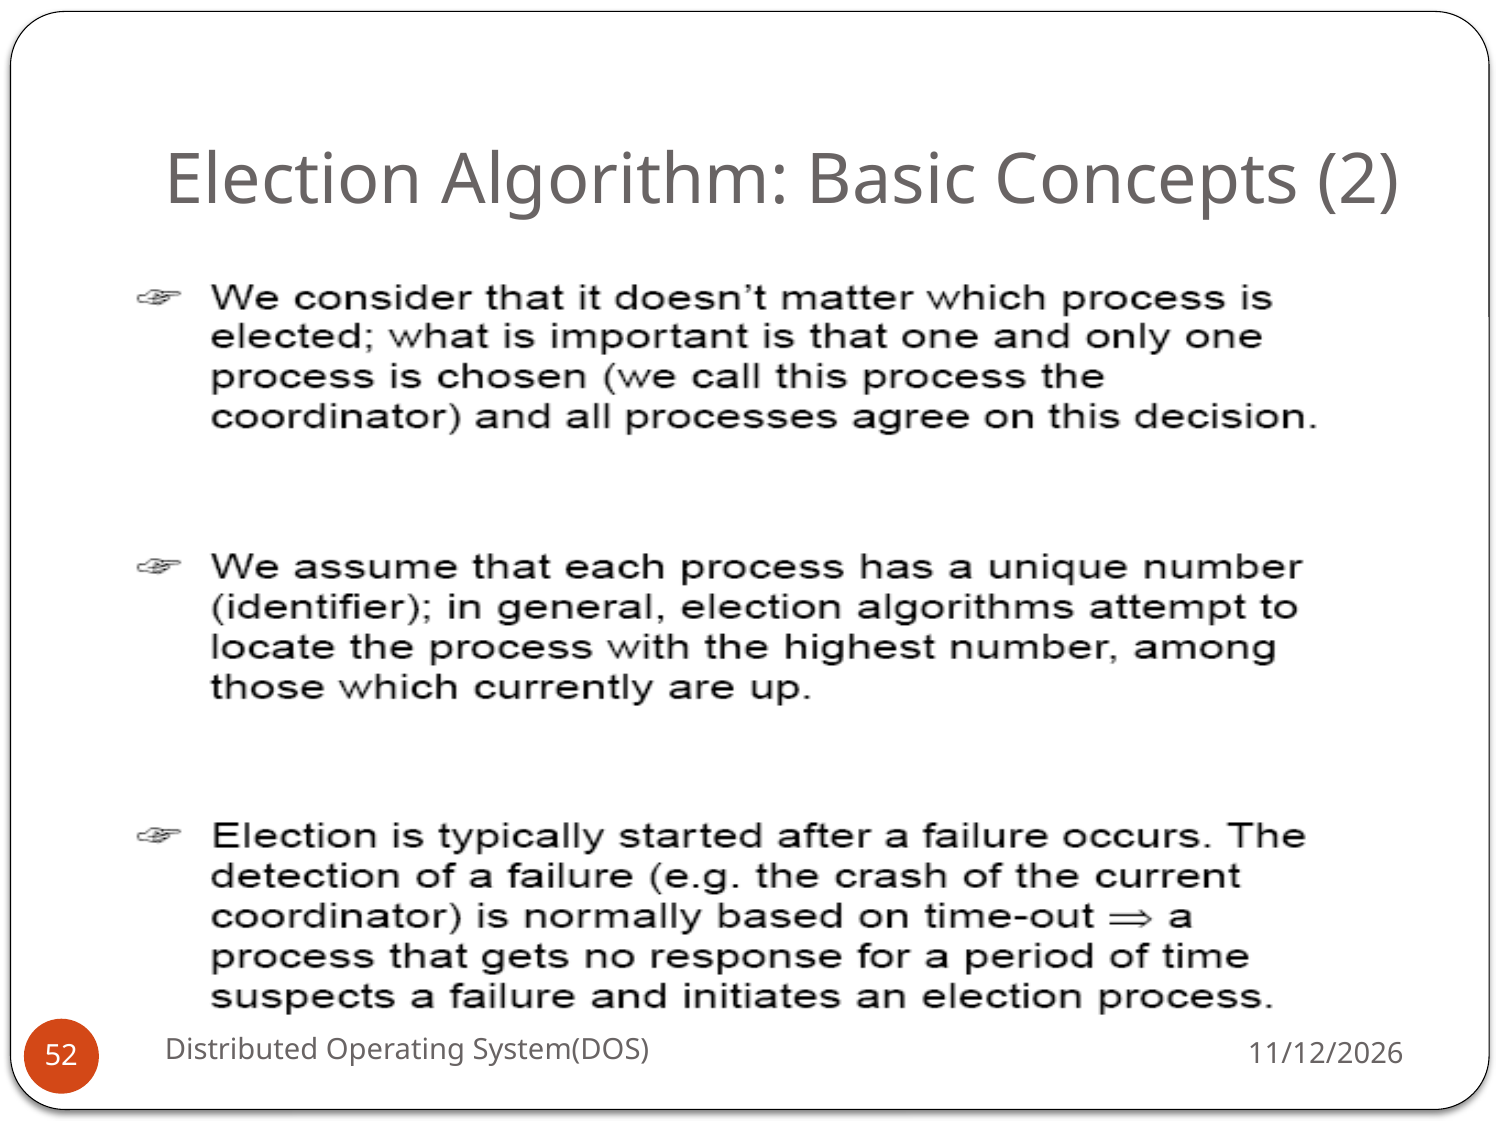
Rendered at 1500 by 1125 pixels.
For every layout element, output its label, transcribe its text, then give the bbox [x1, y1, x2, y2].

slide_number 52 [23, 1018, 99, 1094]
title Election Algorithm: Basic Concepts (2) [150, 45, 1425, 233]
footer Distributed Operating System(DOS) [150, 1035, 800, 1088]
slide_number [1012, 1015, 1419, 1094]
picture [87, 248, 1351, 1026]
